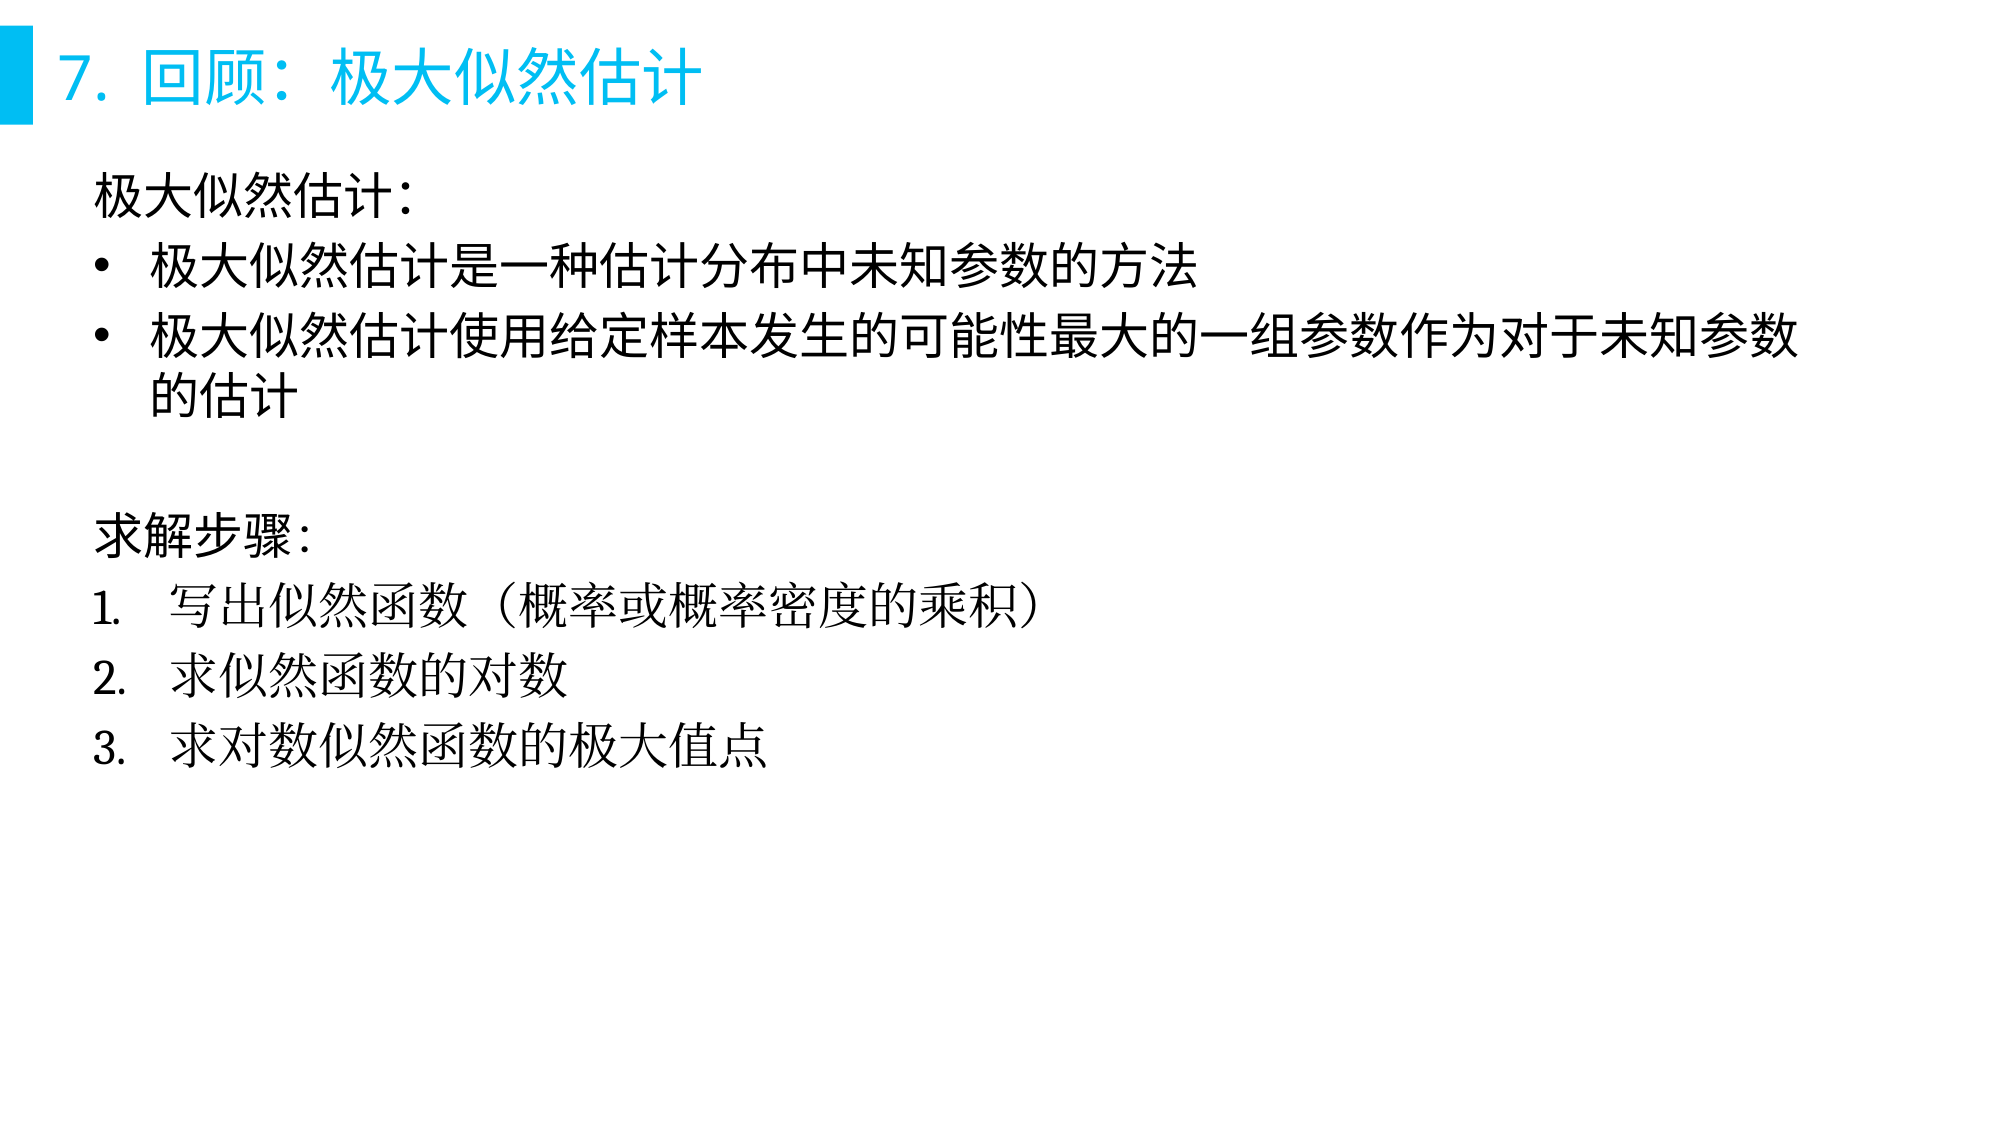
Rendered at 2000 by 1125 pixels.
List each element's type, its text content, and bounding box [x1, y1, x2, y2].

text_box 极大似然估计： 极大似然估计是一种估计分布中未知参数的方法 极大似然估计使用给定样本发生的可能性最大的一组参数作为对于未知参数的估计 求解步骤： 写出似然函数（概率或概率密度的乘积） 求似然函数的对数 求对数似然函数的极大值点 [78, 156, 1840, 1099]
title 7. 回顾：极大似然估计 [42, 25, 1933, 125]
